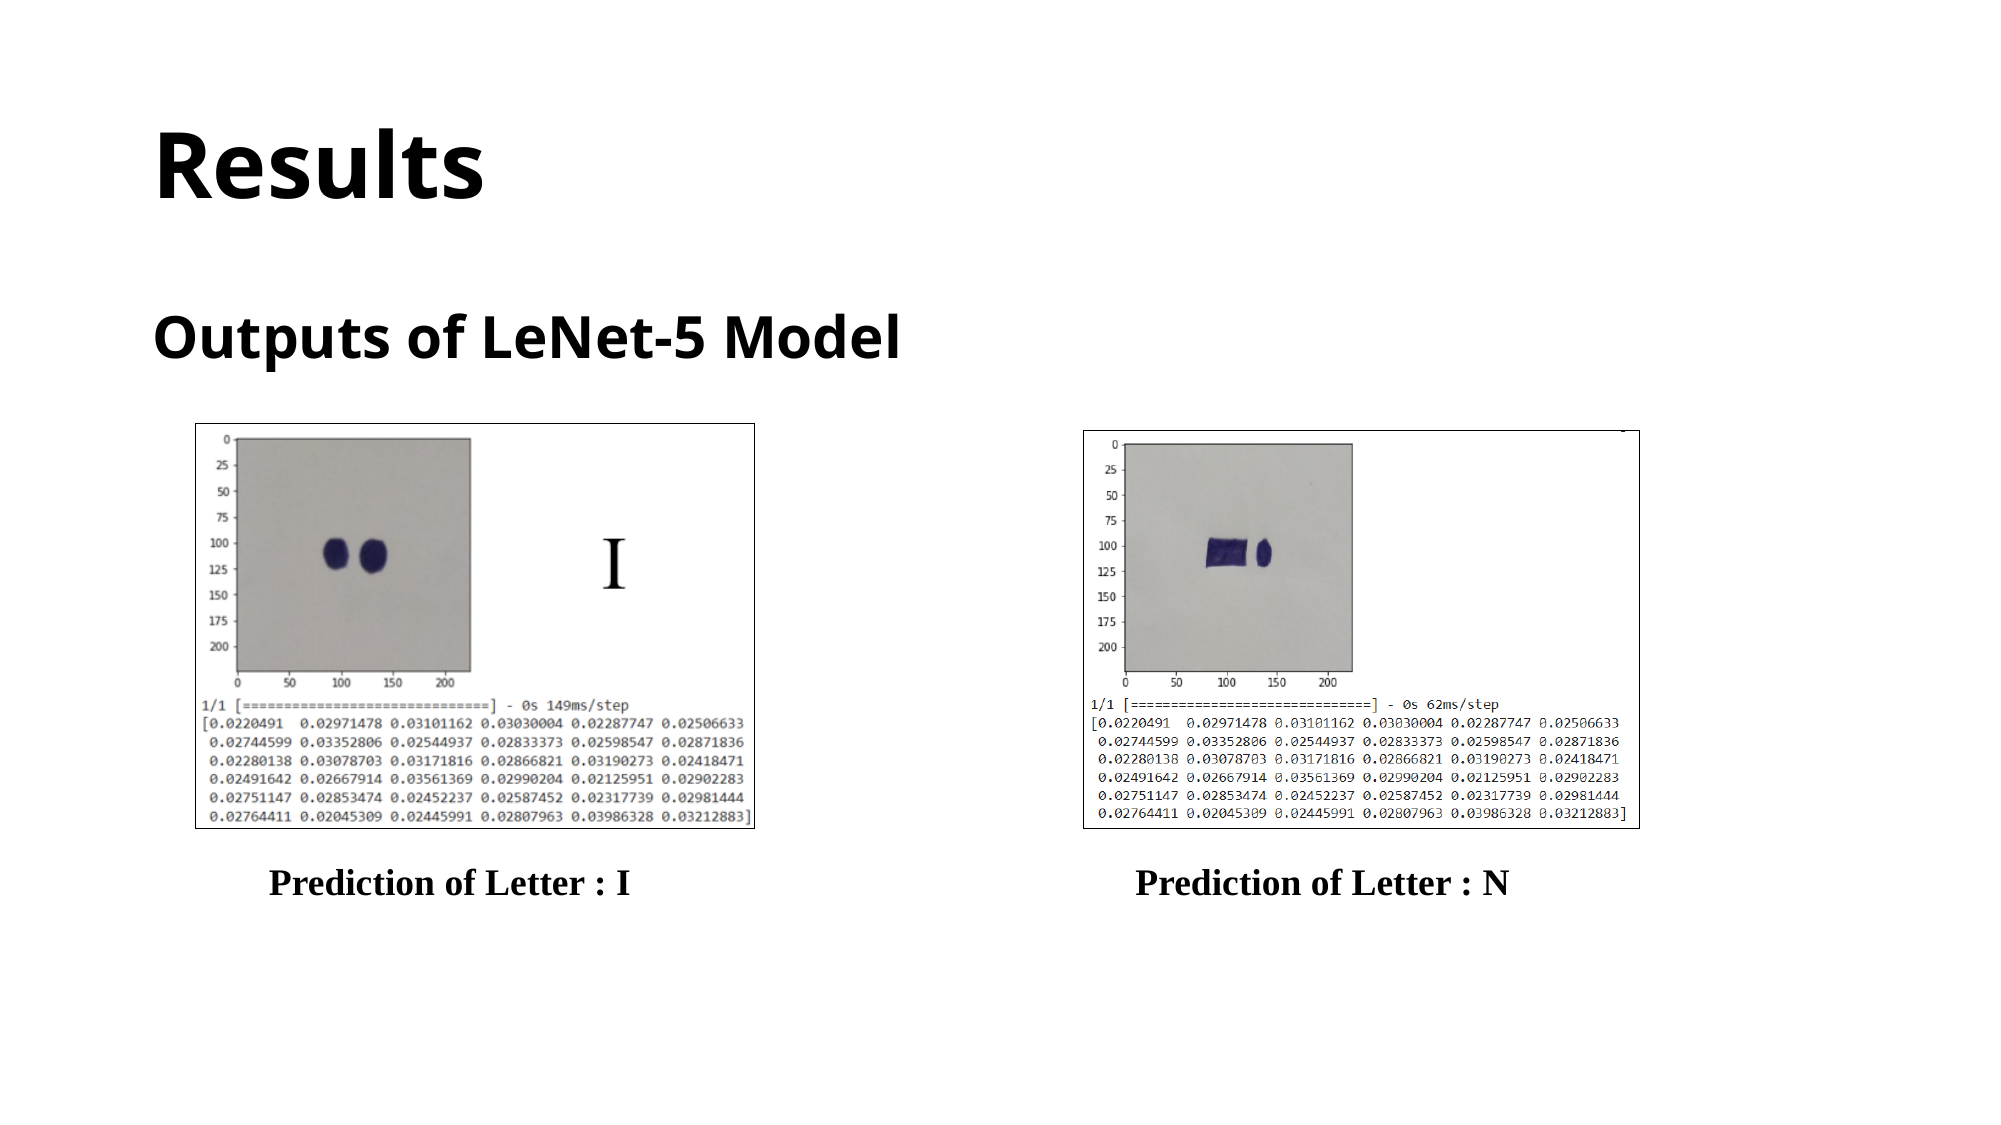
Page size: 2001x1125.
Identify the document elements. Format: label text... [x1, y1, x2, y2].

text_box Prediction of Letter : I [254, 850, 1120, 911]
title Results [137, 59, 1863, 278]
picture [1083, 430, 1640, 829]
list Outputs of LeNet-5 Model [137, 300, 1863, 1015]
picture [195, 423, 755, 829]
text_box Prediction of Letter : N [1120, 850, 2000, 911]
